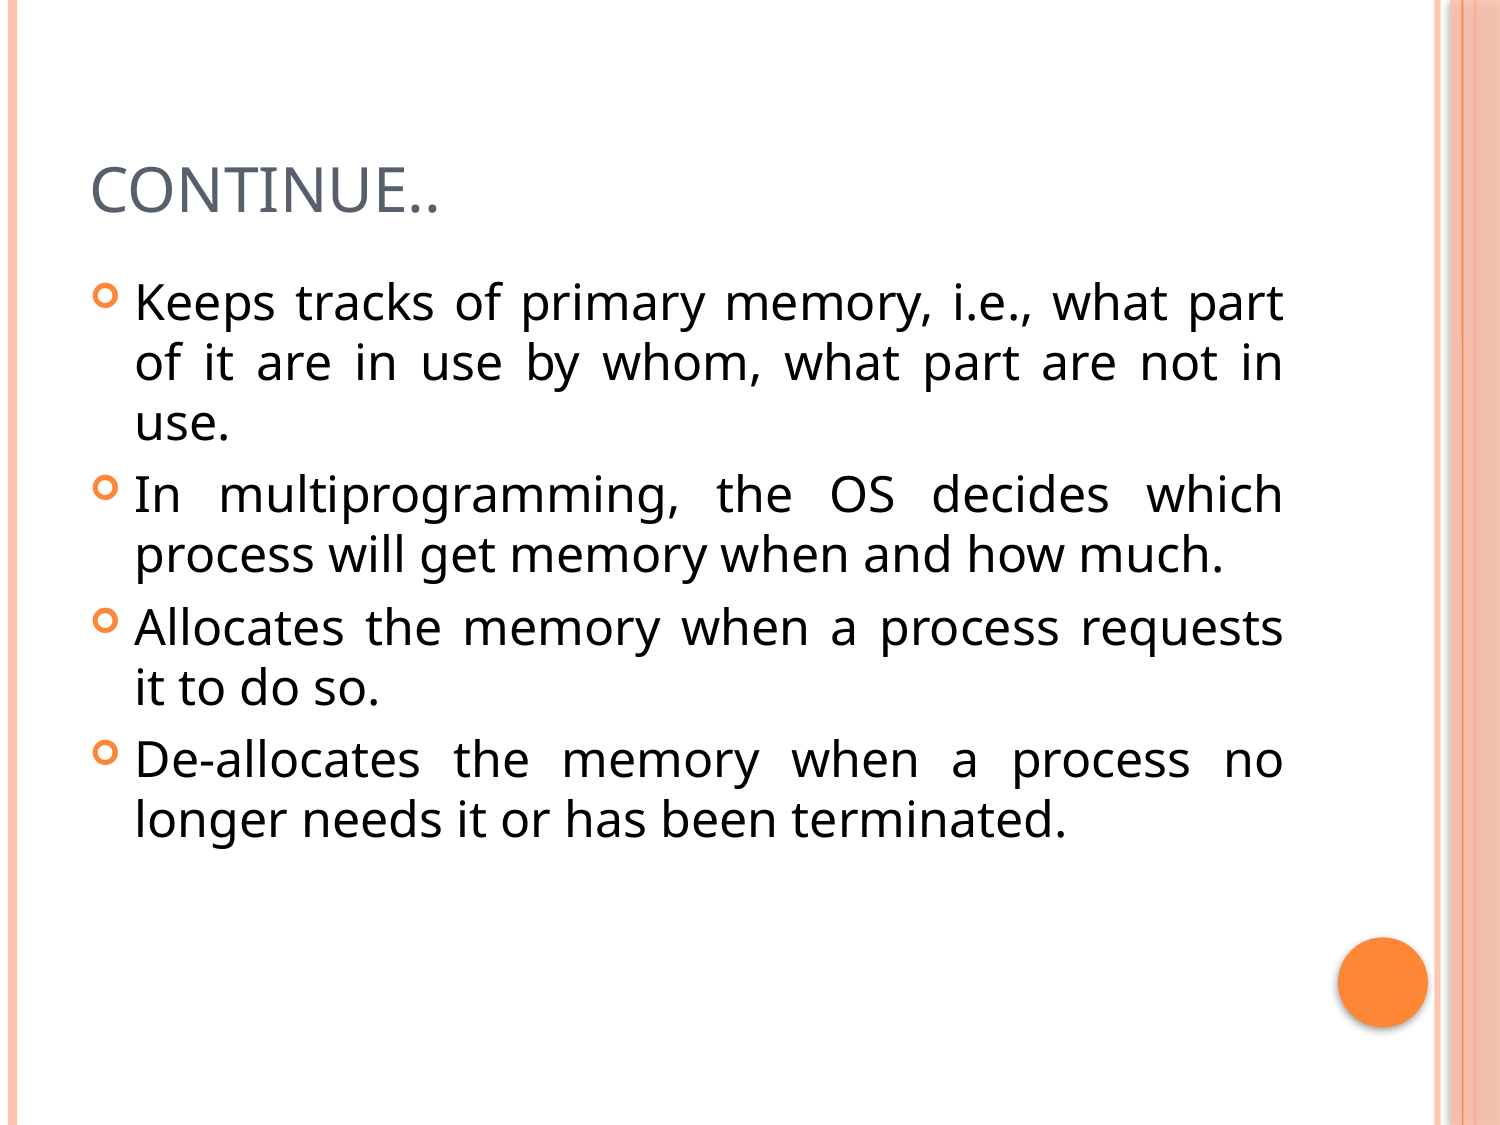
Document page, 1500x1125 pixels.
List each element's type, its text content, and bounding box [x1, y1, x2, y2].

title Continue.. [75, 45, 1300, 233]
list Keeps tracks of primary memory, i.e., what part of it are in use by whom, what part are not in use. In multiprogramming, the OS decides which process will get memory when and how much. Allocates the memory when a process requests it to do so. De-allocates the memory when a process no longer needs it or has been terminated. [75, 262, 1300, 1062]
